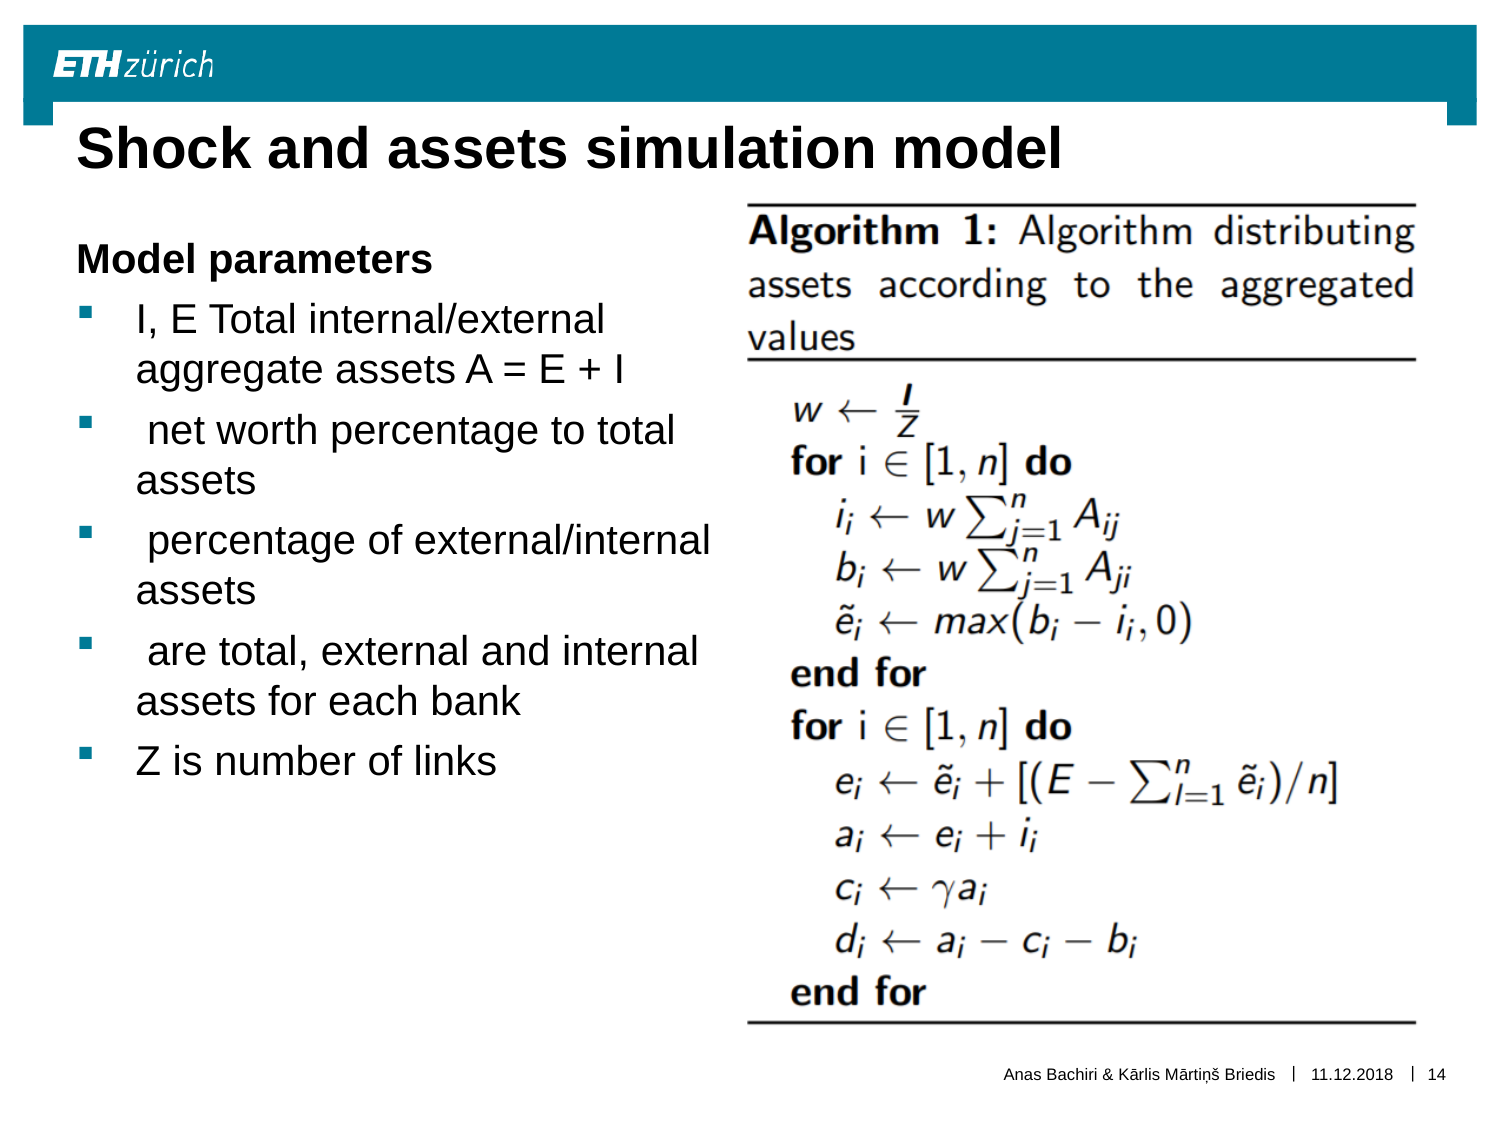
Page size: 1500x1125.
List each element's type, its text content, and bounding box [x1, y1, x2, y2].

slide_number 14 [1415, 1034, 1459, 1112]
title Shock and assets simulation model [53, 101, 1447, 220]
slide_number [1302, 1040, 1403, 1112]
picture [732, 196, 1442, 1033]
footer Anas Bachiri & Kārlis Mārtiņš Briedis [750, 1040, 1277, 1112]
